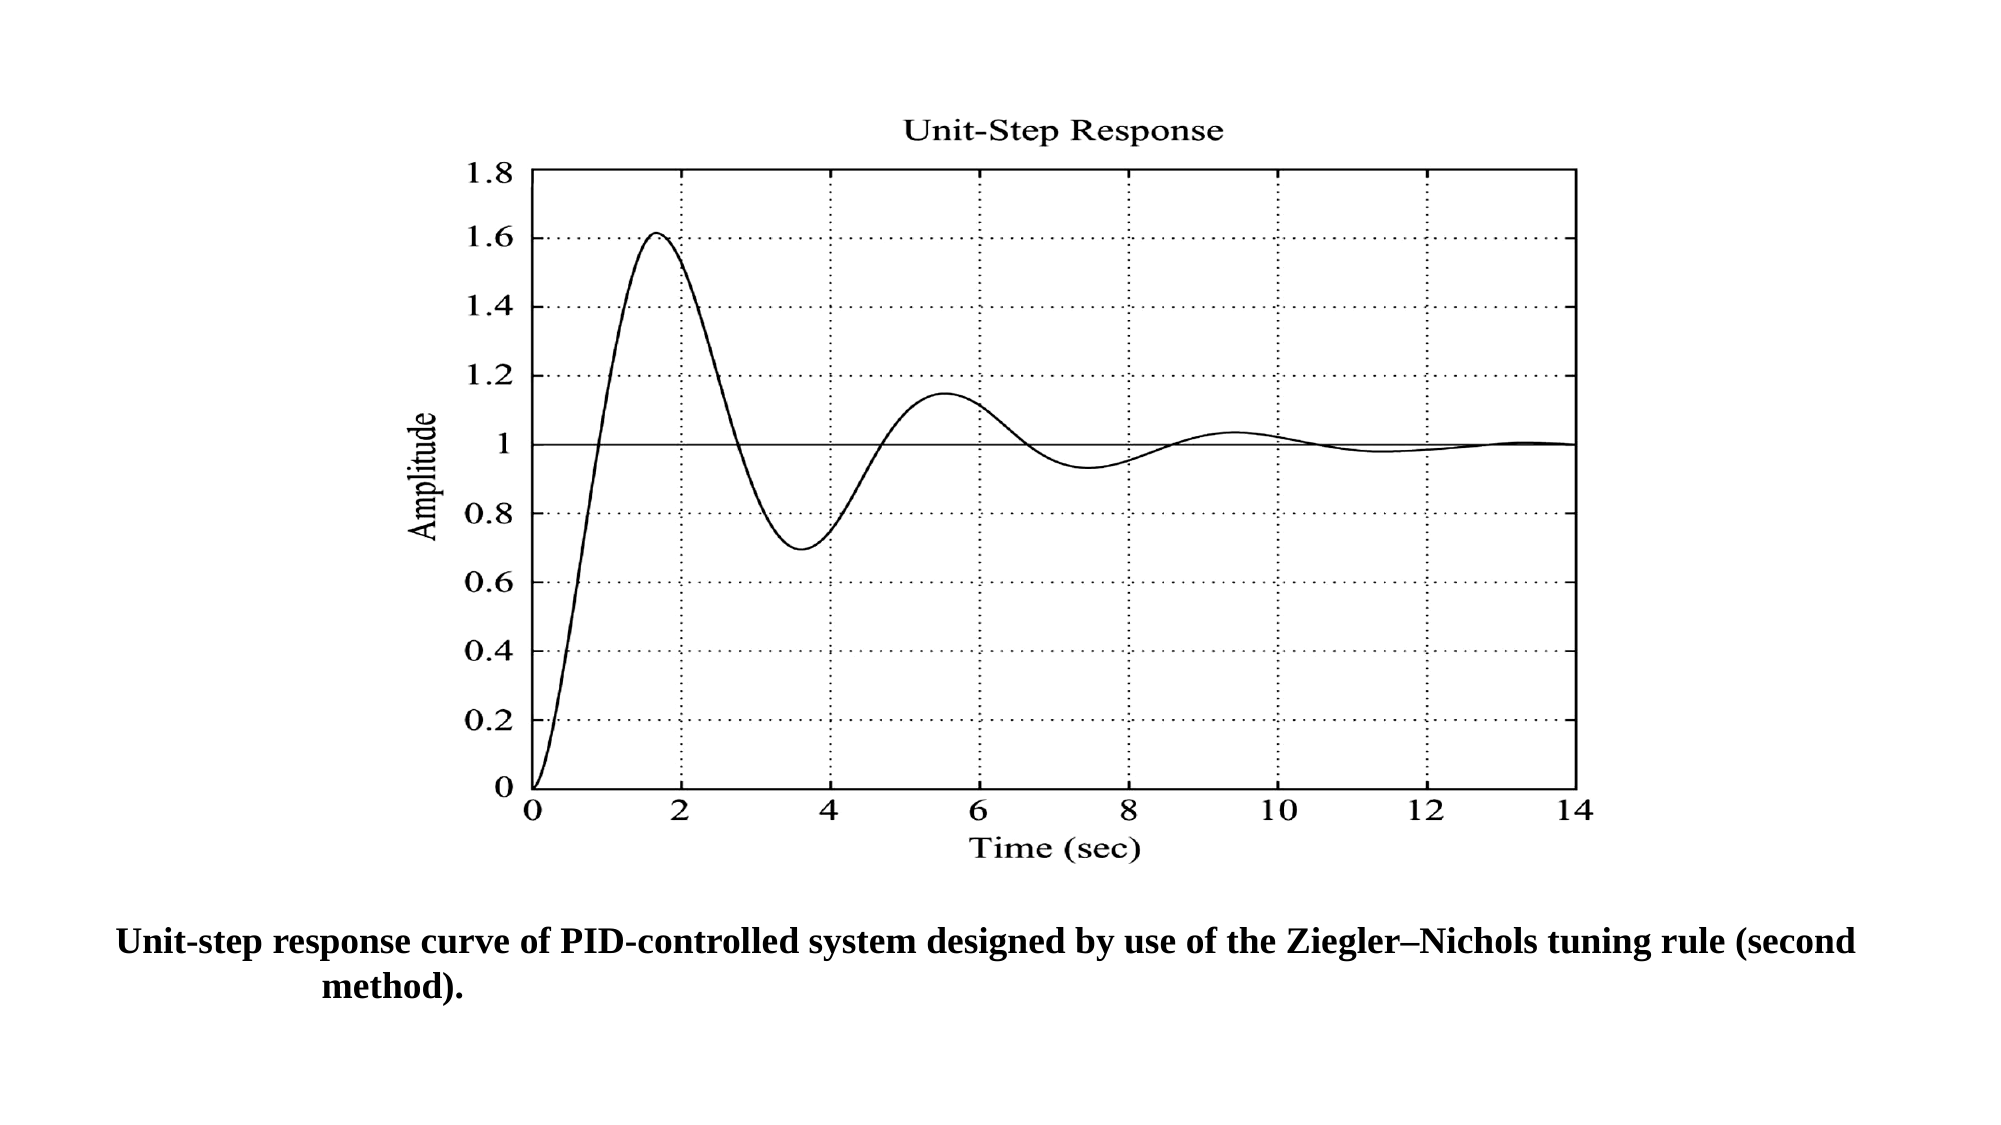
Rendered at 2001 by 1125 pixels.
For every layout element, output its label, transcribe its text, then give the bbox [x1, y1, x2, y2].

text_box Unit-step response curve of PID-controlled system designed by use of the Ziegler–Nichols tuning rule (second method). [100, 904, 1900, 1018]
picture [399, 113, 1594, 864]
